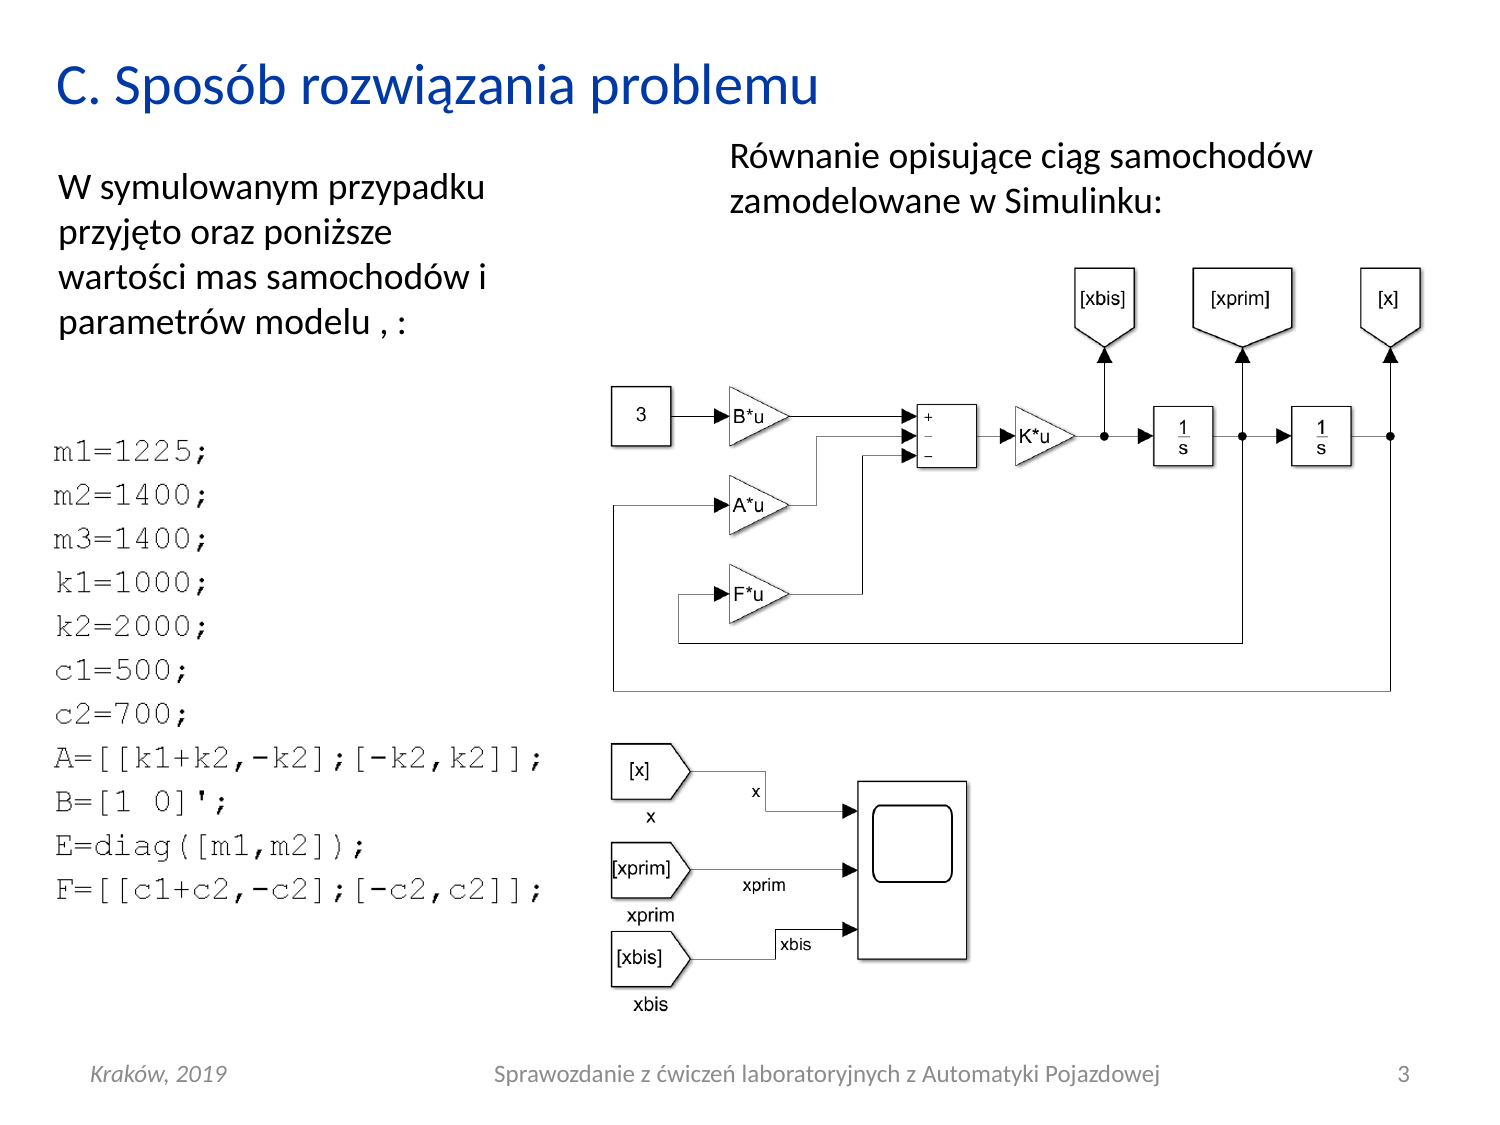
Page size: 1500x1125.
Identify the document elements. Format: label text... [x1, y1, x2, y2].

text_box Równanie opisujące ciąg samochodów zamodelowane w Simulinku: [714, 124, 1369, 229]
title C. Sposób rozwiązania problemu [41, 43, 932, 118]
slide_number Kraków, 2019 [75, 1042, 425, 1103]
picture [568, 237, 1478, 1018]
slide_number 3 [1241, 1042, 1425, 1103]
footer Sprawozdanie z ćwiczeń laboratoryjnych z Automatyki Pojazdowej [443, 1042, 1212, 1103]
picture [40, 428, 553, 923]
